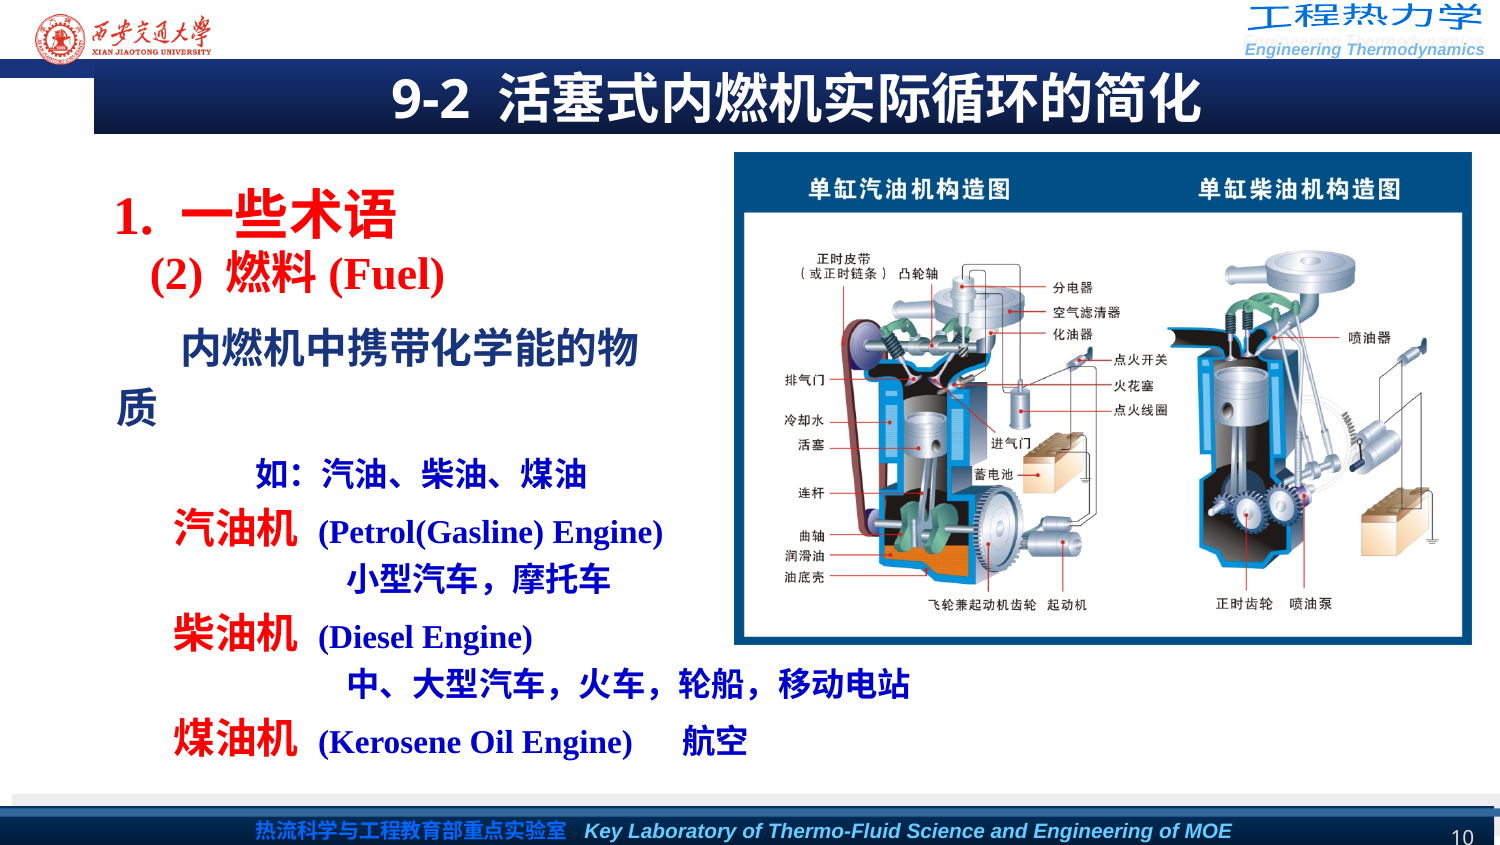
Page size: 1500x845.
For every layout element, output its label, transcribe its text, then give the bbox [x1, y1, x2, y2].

text_box 汽油机 (Petrol(Gasline) Engine) 小型汽车，摩托车 柴油机 (Diesel Engine) 中、大型汽车，火车，轮船，移动电站 煤油机 (Kerosene Oil Engine) 航空 [159, 495, 973, 769]
slide_number 10 [1138, 816, 1490, 840]
picture [35, 14, 211, 65]
text_box 1. 一些术语 [99, 173, 441, 252]
text_box 9-2 活塞式内燃机实际循环的简化 [93, 57, 1500, 136]
picture [733, 152, 1472, 645]
text_box (2) 燃料(Fuel) 内燃机中携带化学能的物质 如：汽油、柴油、煤油 [103, 225, 693, 500]
